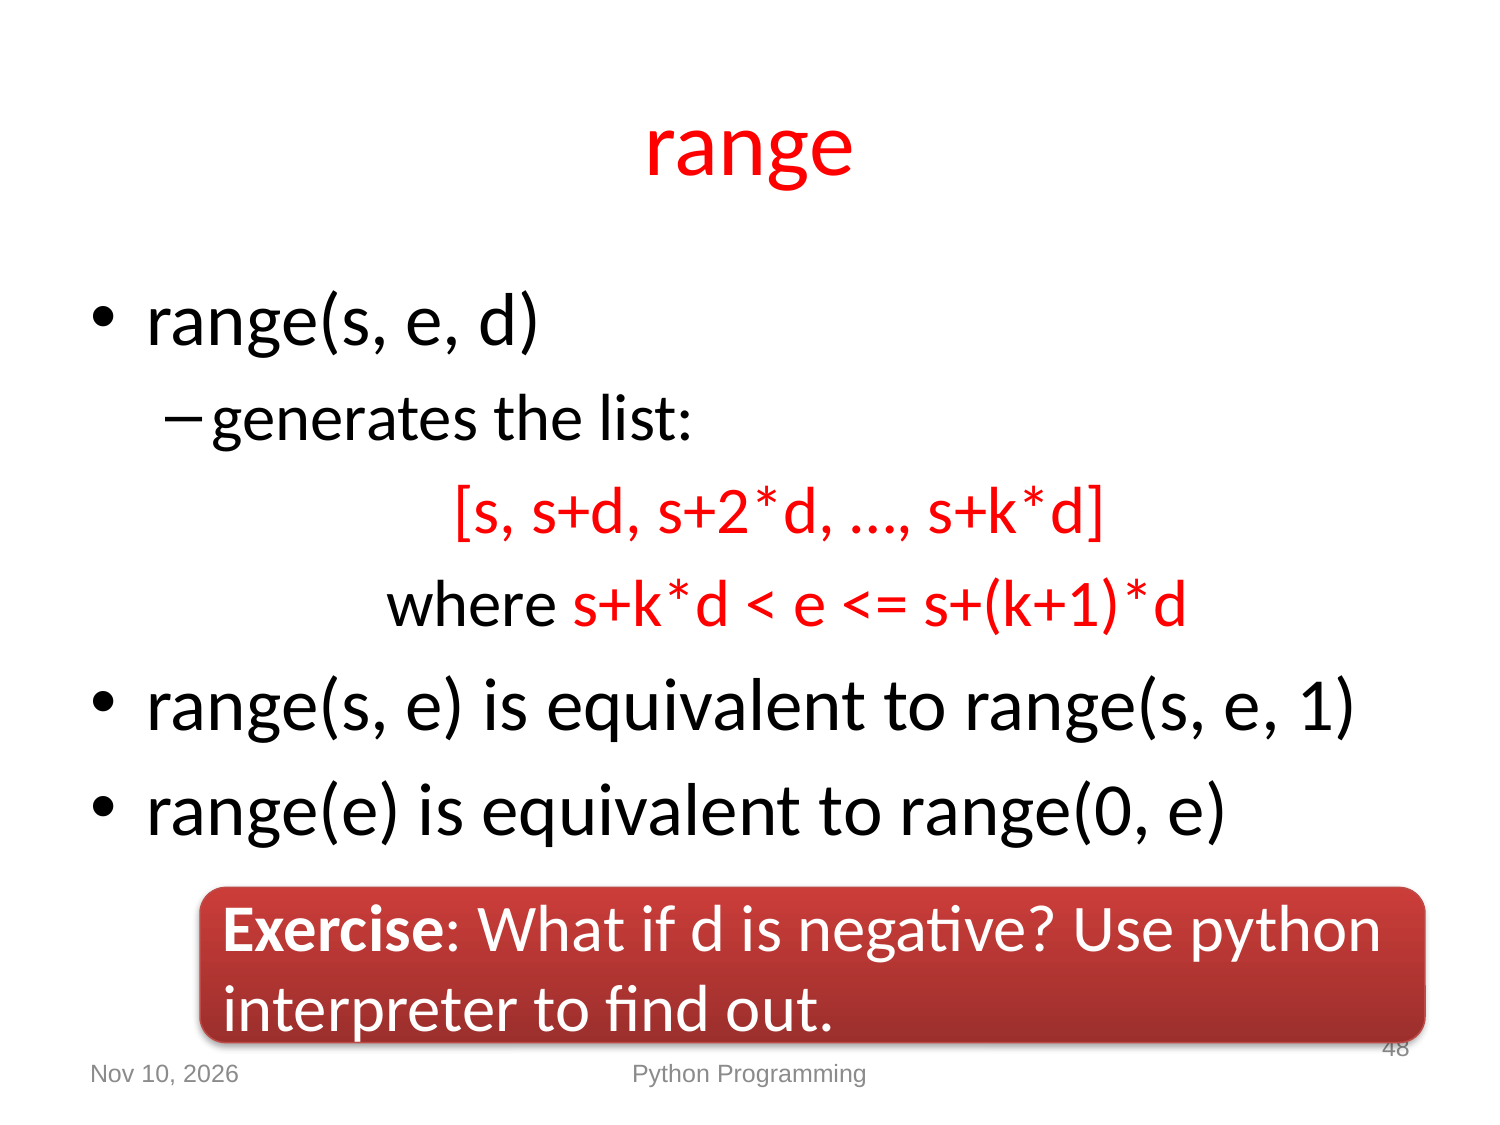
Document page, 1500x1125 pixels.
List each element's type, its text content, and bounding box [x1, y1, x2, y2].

title range [75, 45, 1425, 233]
list range(s, e, d) generates the list: [s, s+d, s+2*d, …, s+k*d] where s+k*d < e <= s+(k+1)*d range(s, e) is equivalent to range(s, e, 1) range(e) is equivalent to range(0, e) [75, 262, 1425, 1005]
text_box Exercise: What if d is negative? Use python interpreter to find out. [199, 886, 1426, 1044]
slide_number 48 [1074, 1037, 1425, 1077]
slide_number Sep-19 [75, 1042, 425, 1103]
footer Python Programming [512, 1052, 988, 1103]
